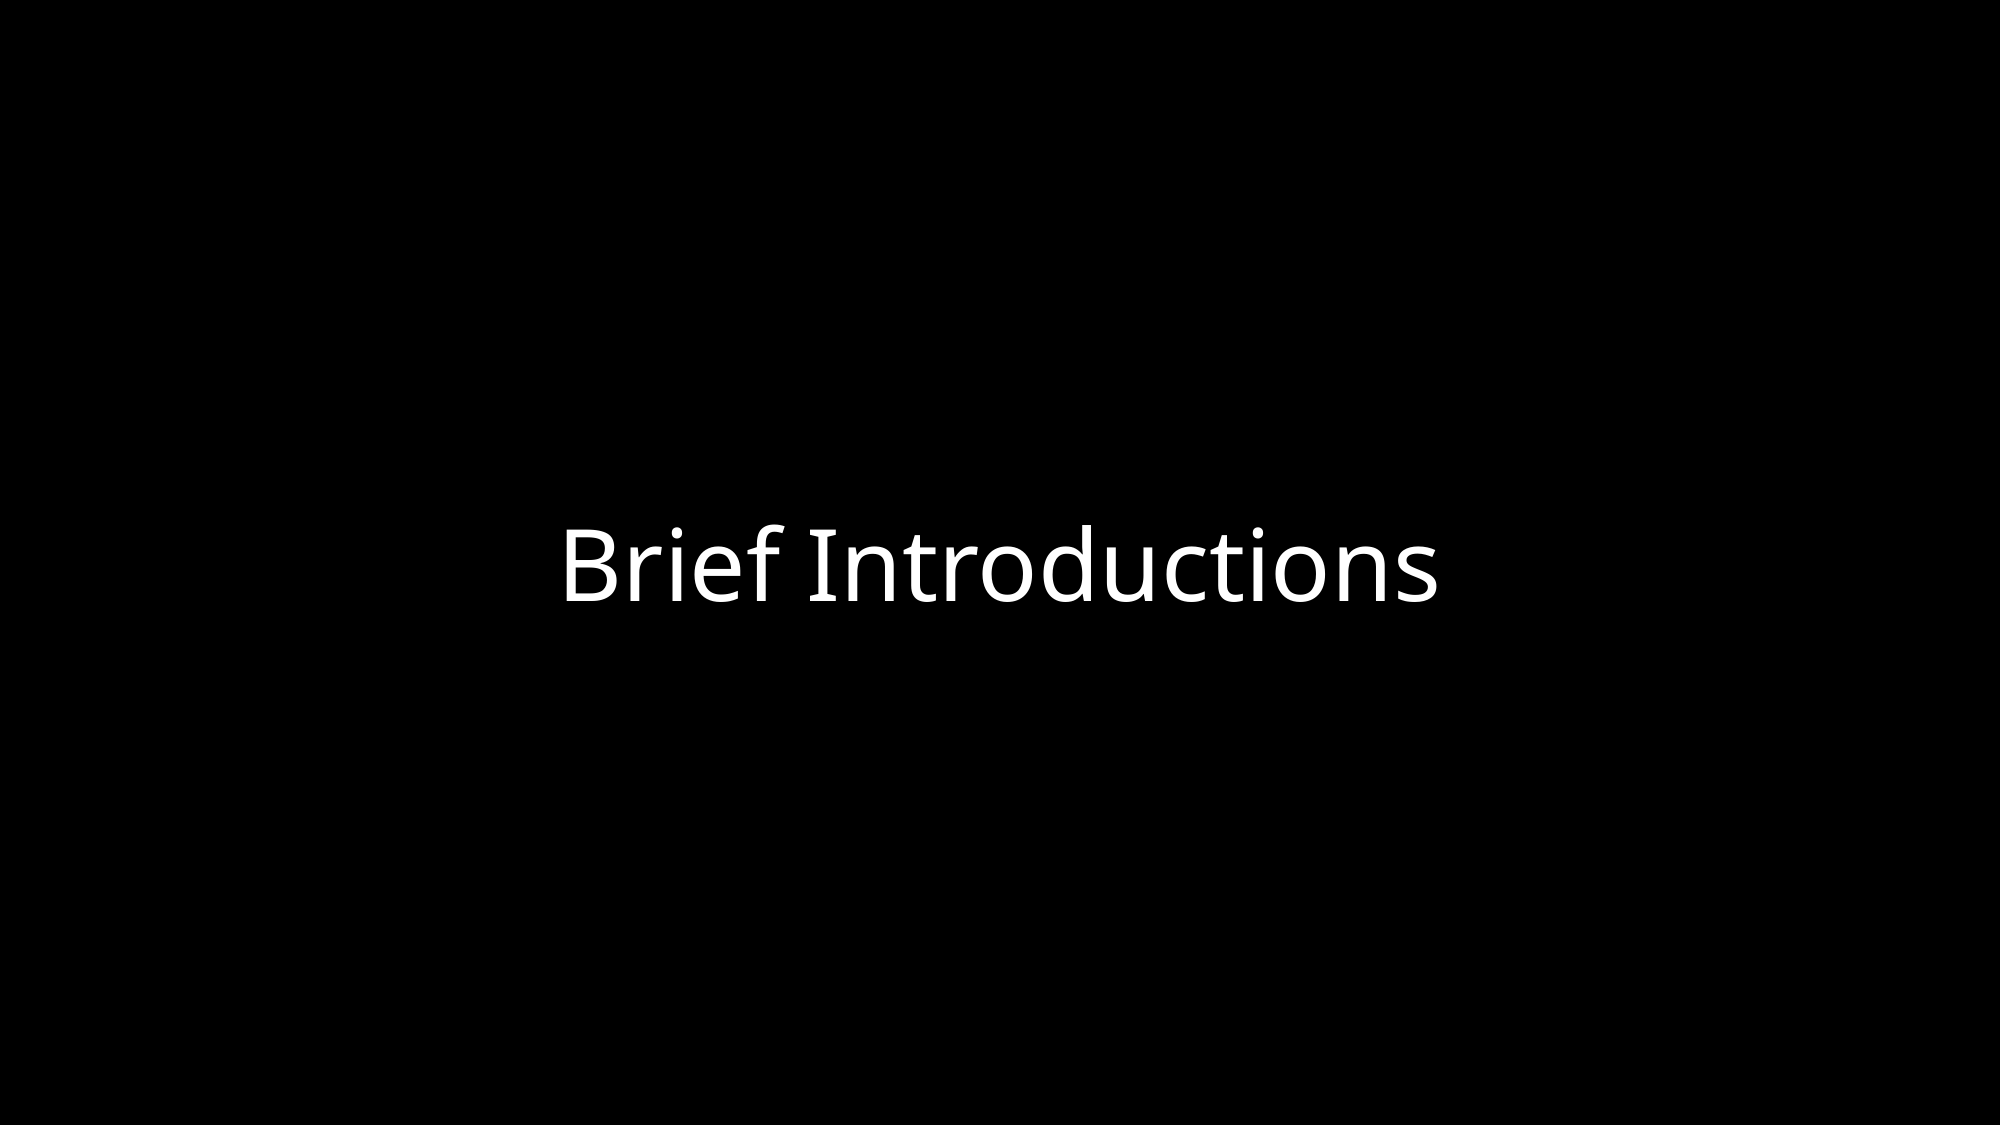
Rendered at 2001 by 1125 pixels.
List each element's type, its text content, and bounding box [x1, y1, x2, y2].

text_box Brief Introductions [543, 494, 1457, 629]
